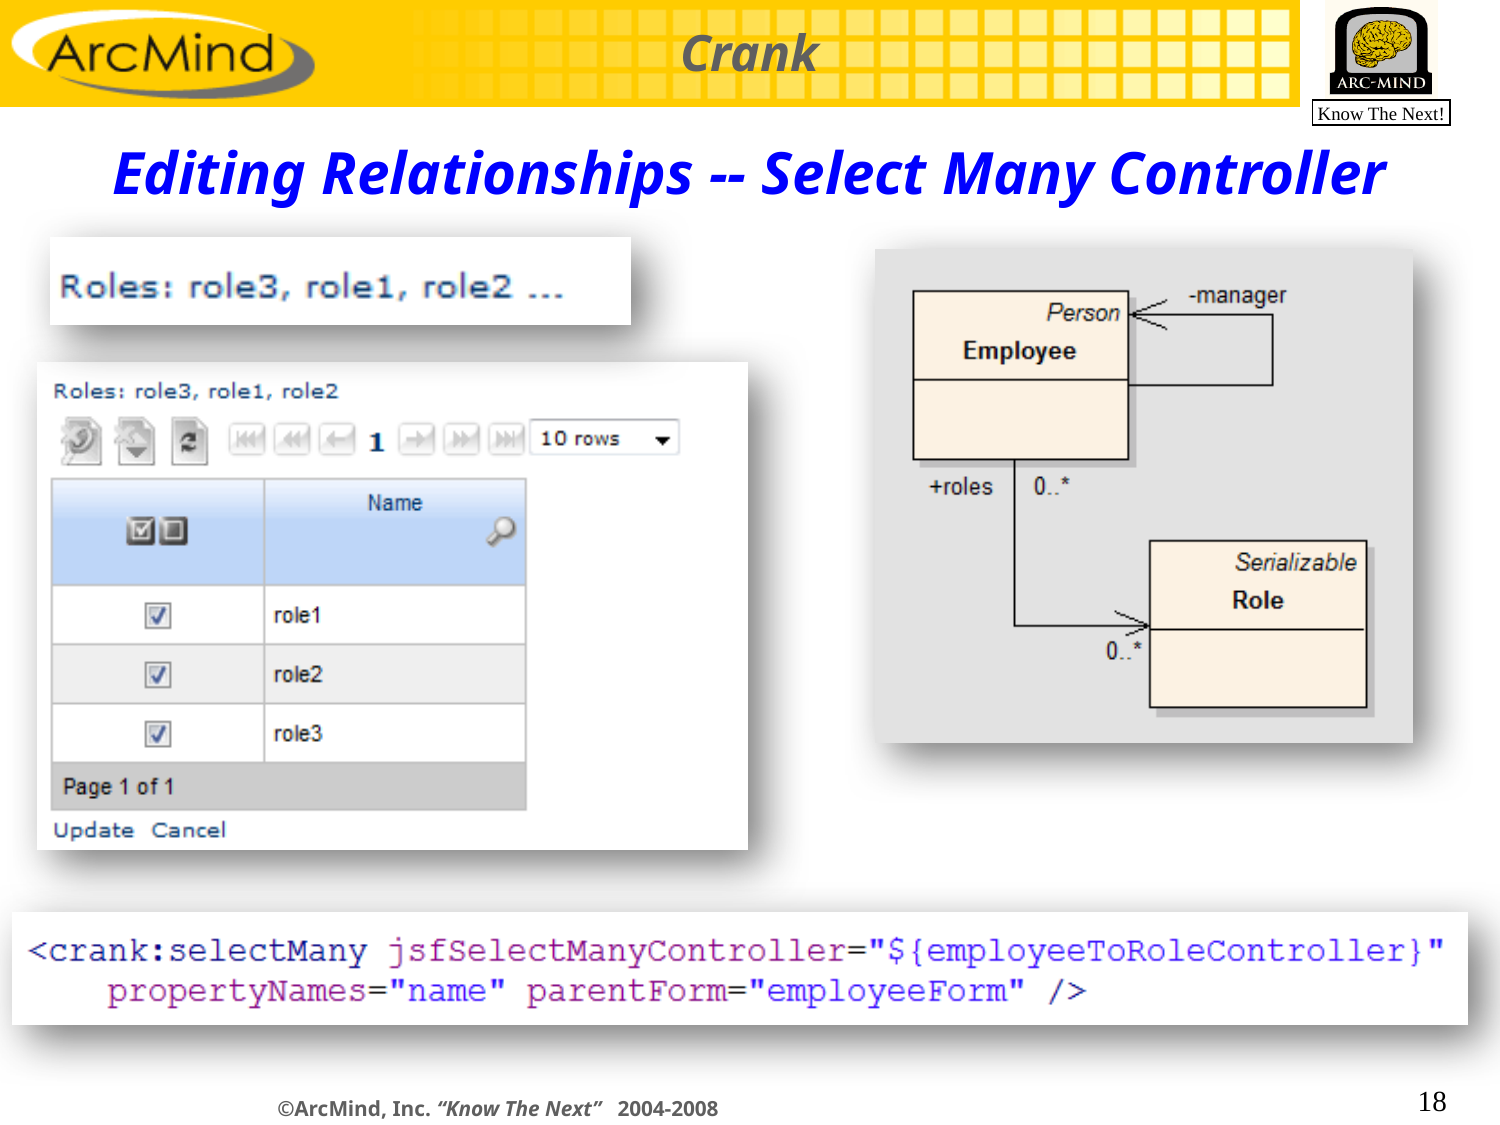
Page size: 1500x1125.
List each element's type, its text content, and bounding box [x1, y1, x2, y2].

picture [37, 362, 748, 851]
footer ©ArcMind, Inc. “Know The Next” 2004-2008 [262, 1087, 1149, 1125]
title Editing Relationships -- Select Many Controller [0, 115, 1500, 210]
picture [49, 237, 631, 326]
picture [874, 249, 1413, 743]
picture [0, 0, 1300, 107]
slide_number 18 [1149, 1074, 1463, 1125]
picture [12, 912, 1468, 1026]
picture [1325, 0, 1438, 99]
